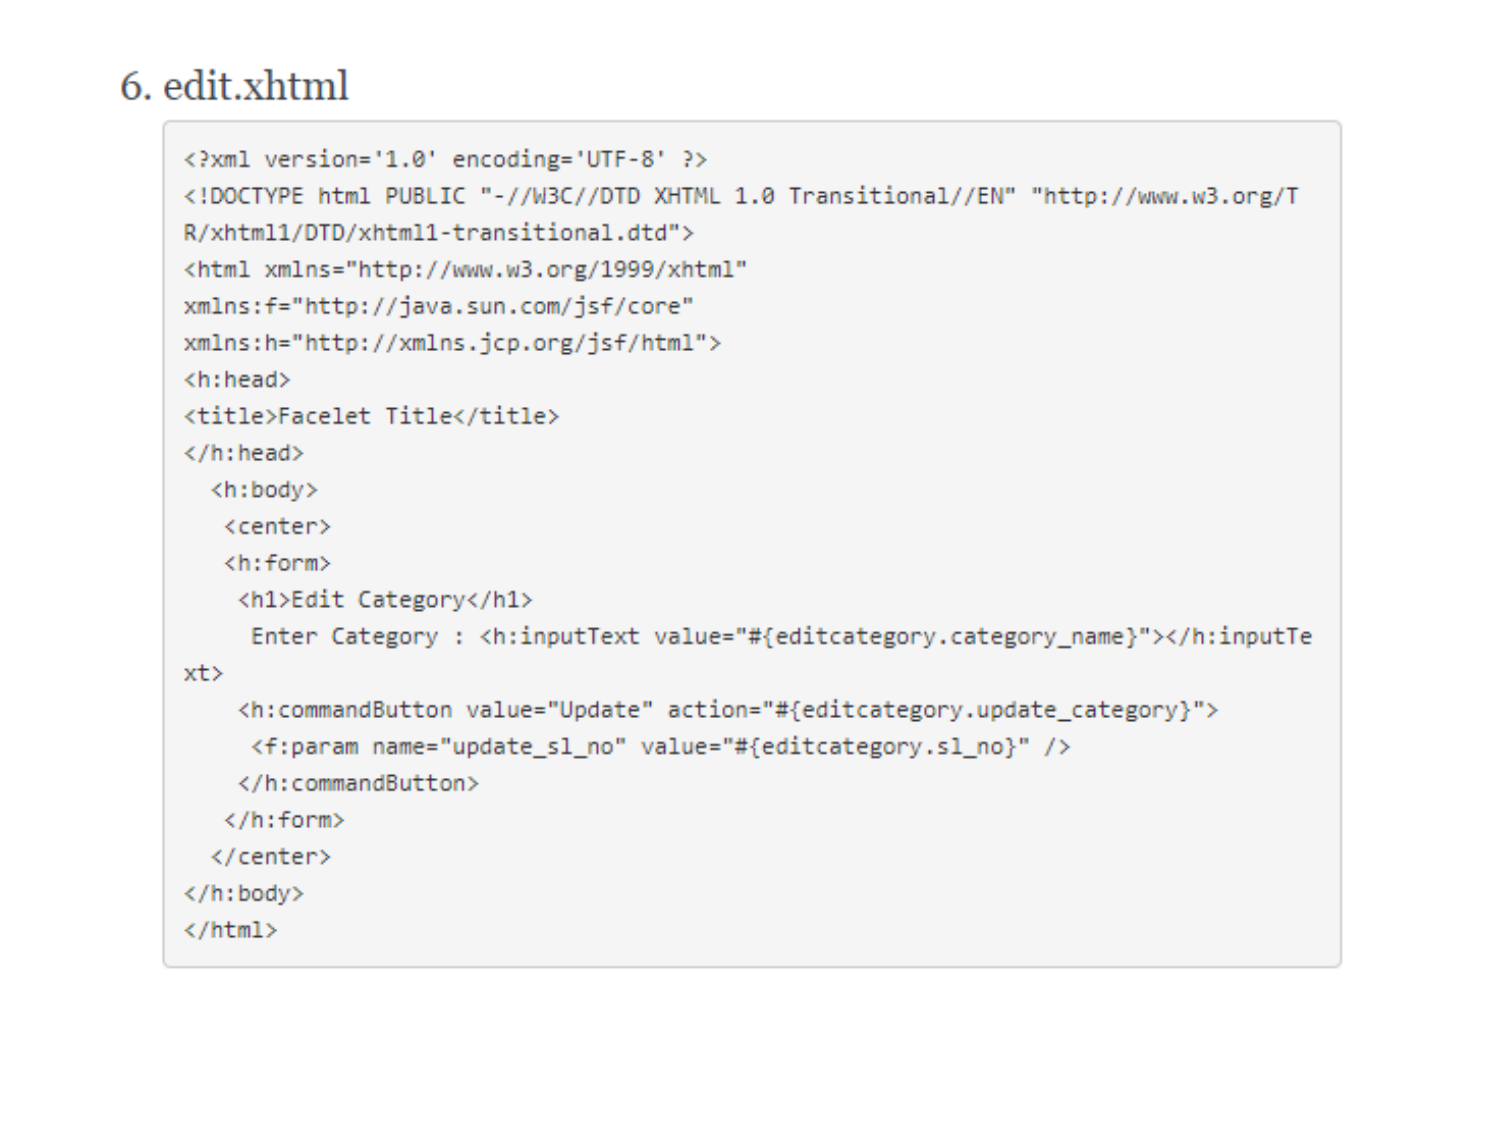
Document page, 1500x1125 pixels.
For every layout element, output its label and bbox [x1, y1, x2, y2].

list [0, 34, 1473, 985]
